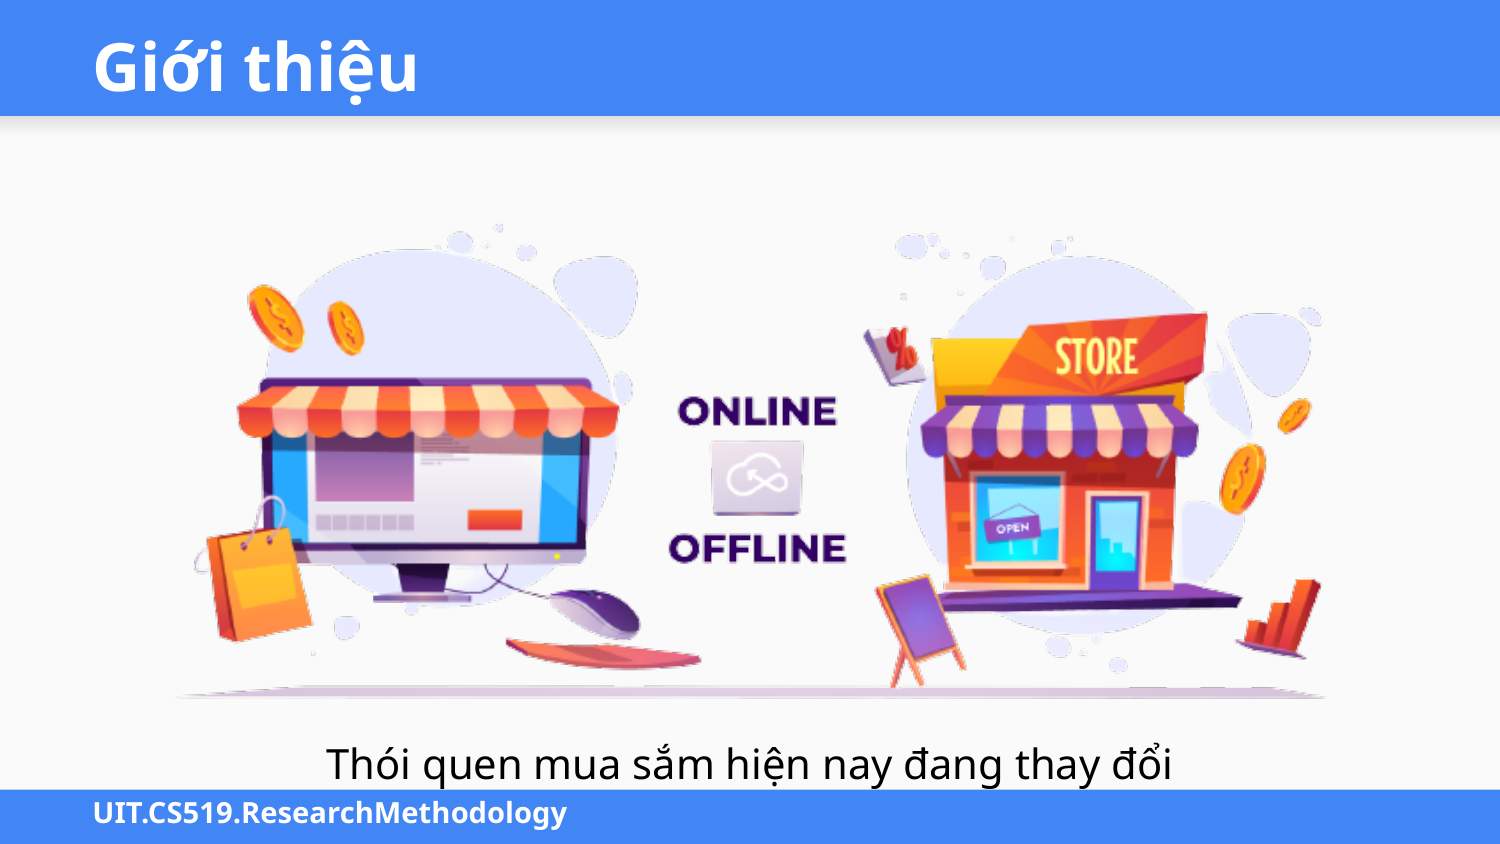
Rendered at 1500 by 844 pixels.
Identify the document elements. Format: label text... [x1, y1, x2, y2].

picture [133, 156, 1384, 782]
title Giới thiệu [77, 9, 1427, 120]
